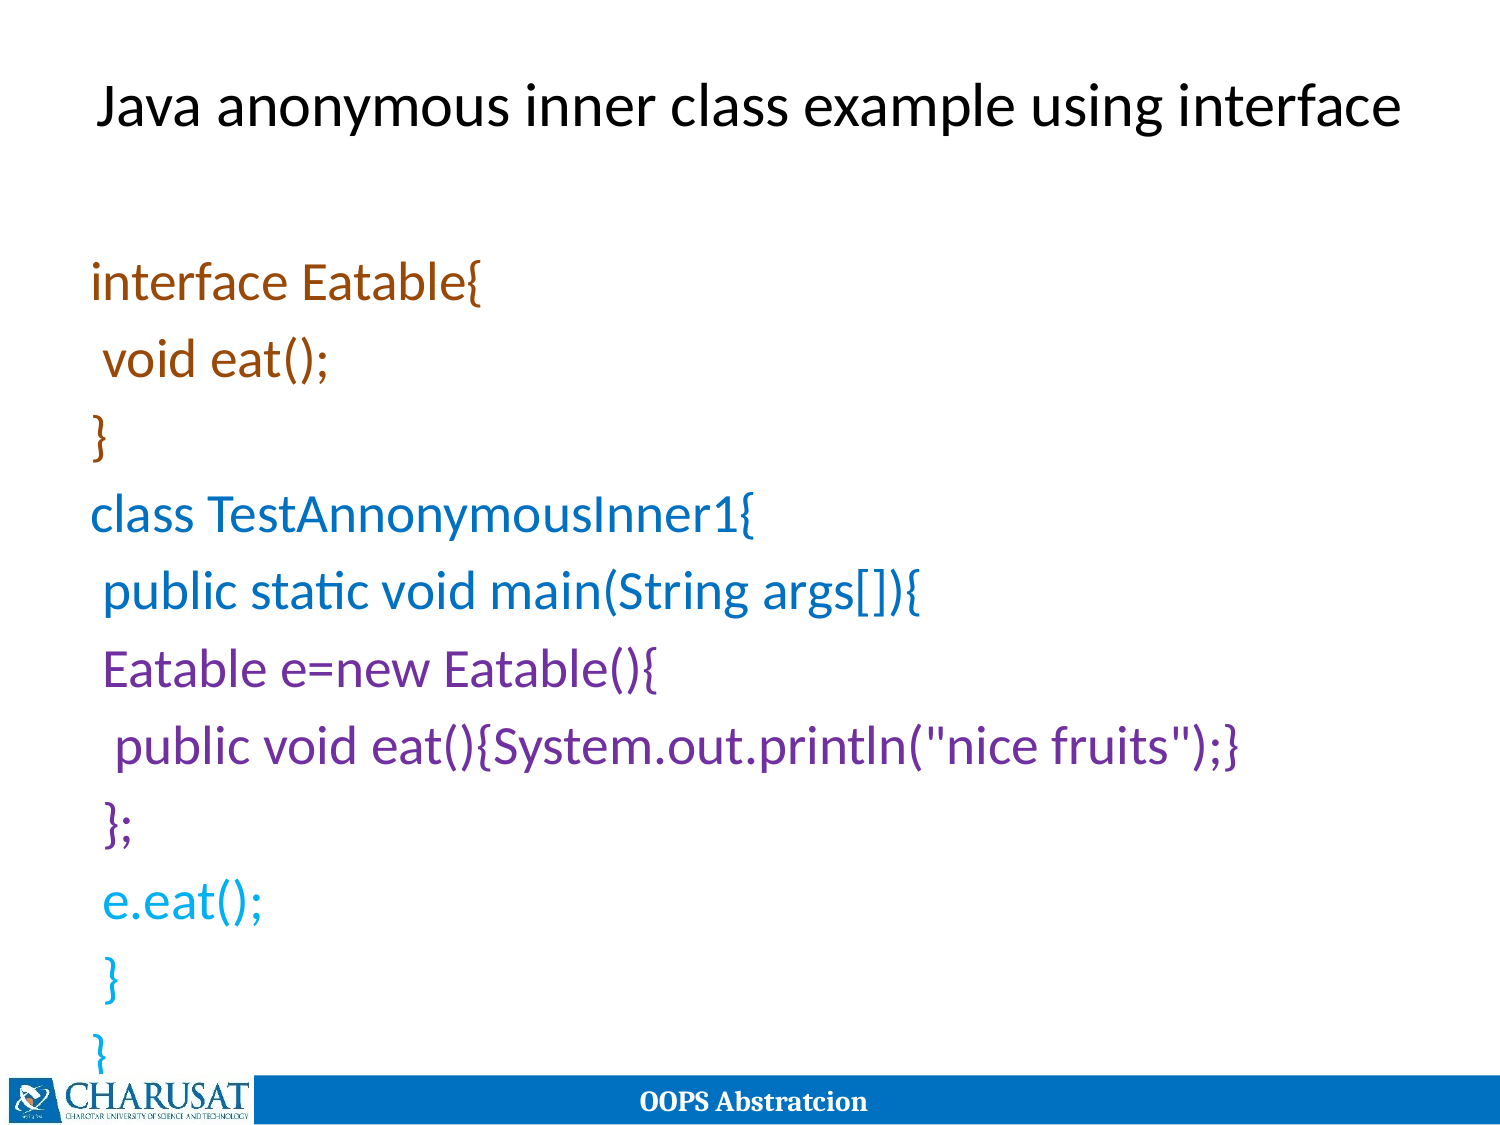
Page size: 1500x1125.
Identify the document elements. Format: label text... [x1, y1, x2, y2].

picture [3, 1073, 255, 1125]
text_box OOPS Abstratcion [257, 1075, 1500, 1125]
list interface Eatable{ void eat(); } class TestAnnonymousInner1{ public static void main(String args[]){ Eatable e=new Eatable(){ public void eat(){System.out.println("nice fruits");} }; e.eat(); } } [75, 237, 1425, 1075]
title Java anonymous inner class example using interface [75, 45, 1425, 233]
